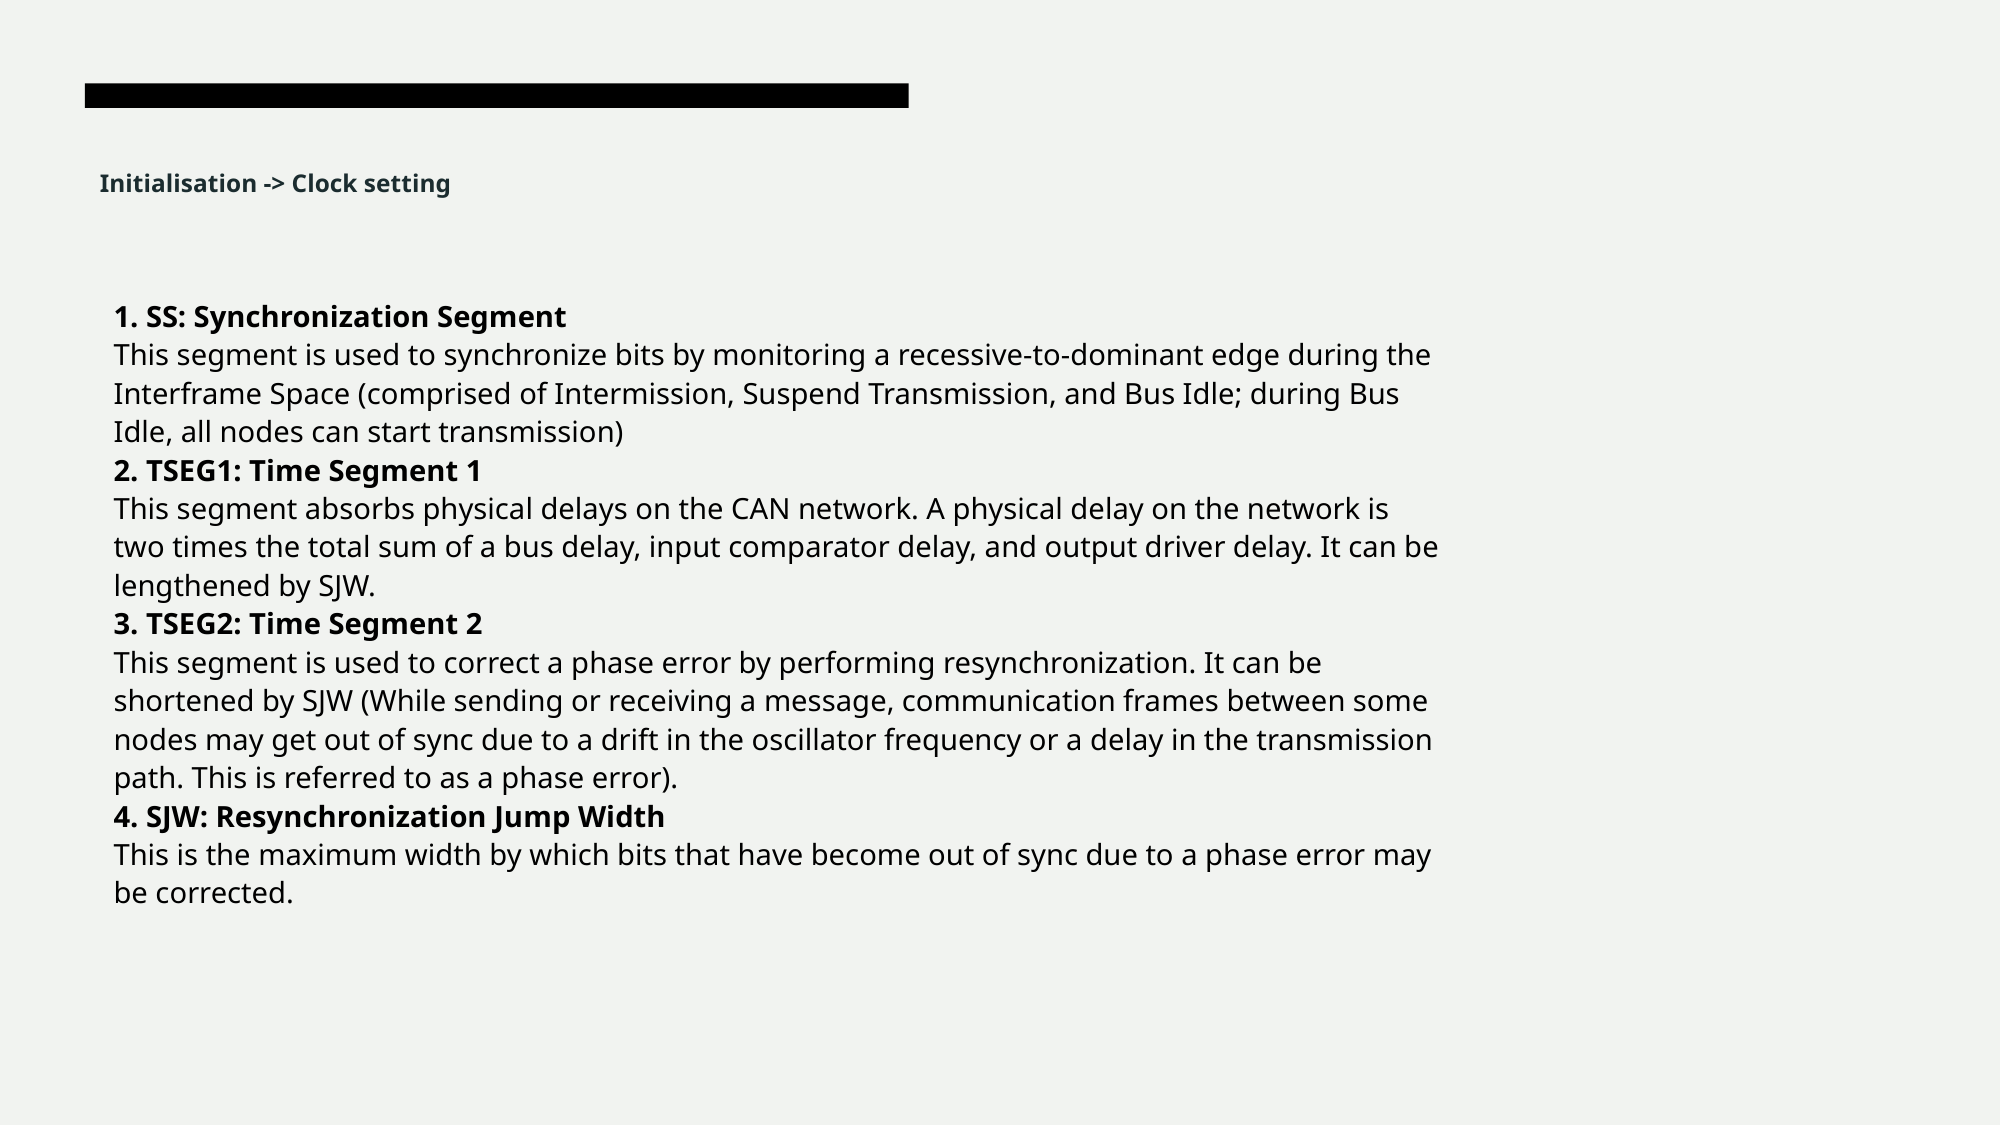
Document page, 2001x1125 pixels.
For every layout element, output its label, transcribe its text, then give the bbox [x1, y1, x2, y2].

title Initialisation -> Clock setting [84, 160, 909, 401]
list 1. SS: Synchronization Segment This segment is used to synchronize bits by monitoring a recessive-to-dominant edge during the Interframe Space (comprised of Intermission, Suspend Transmission, and Bus Idle; during Bus Idle, all nodes can start transmission) 2. TSEG1: Time Segment 1 This segment absorbs physical delays on the CAN network. A physical delay on the network is two times the total sum of a bus delay, input comparator delay, and output driver delay. It can be lengthened by SJW. 3. TSEG2: Time Segment 2 This segment is used to correct a phase error by performing resynchronization. It can be shortened by SJW (While sending or receiving a message, communication frames between some nodes may get out of sync due to a drift in the oscillator frequency or a delay in the transmission path. This is referred to as a phase error). 4. SJW: Resynchronization Jump Width This is the maximum width by which bits that have become out of sync due to a phase error may be corrected. [98, 287, 1917, 958]
